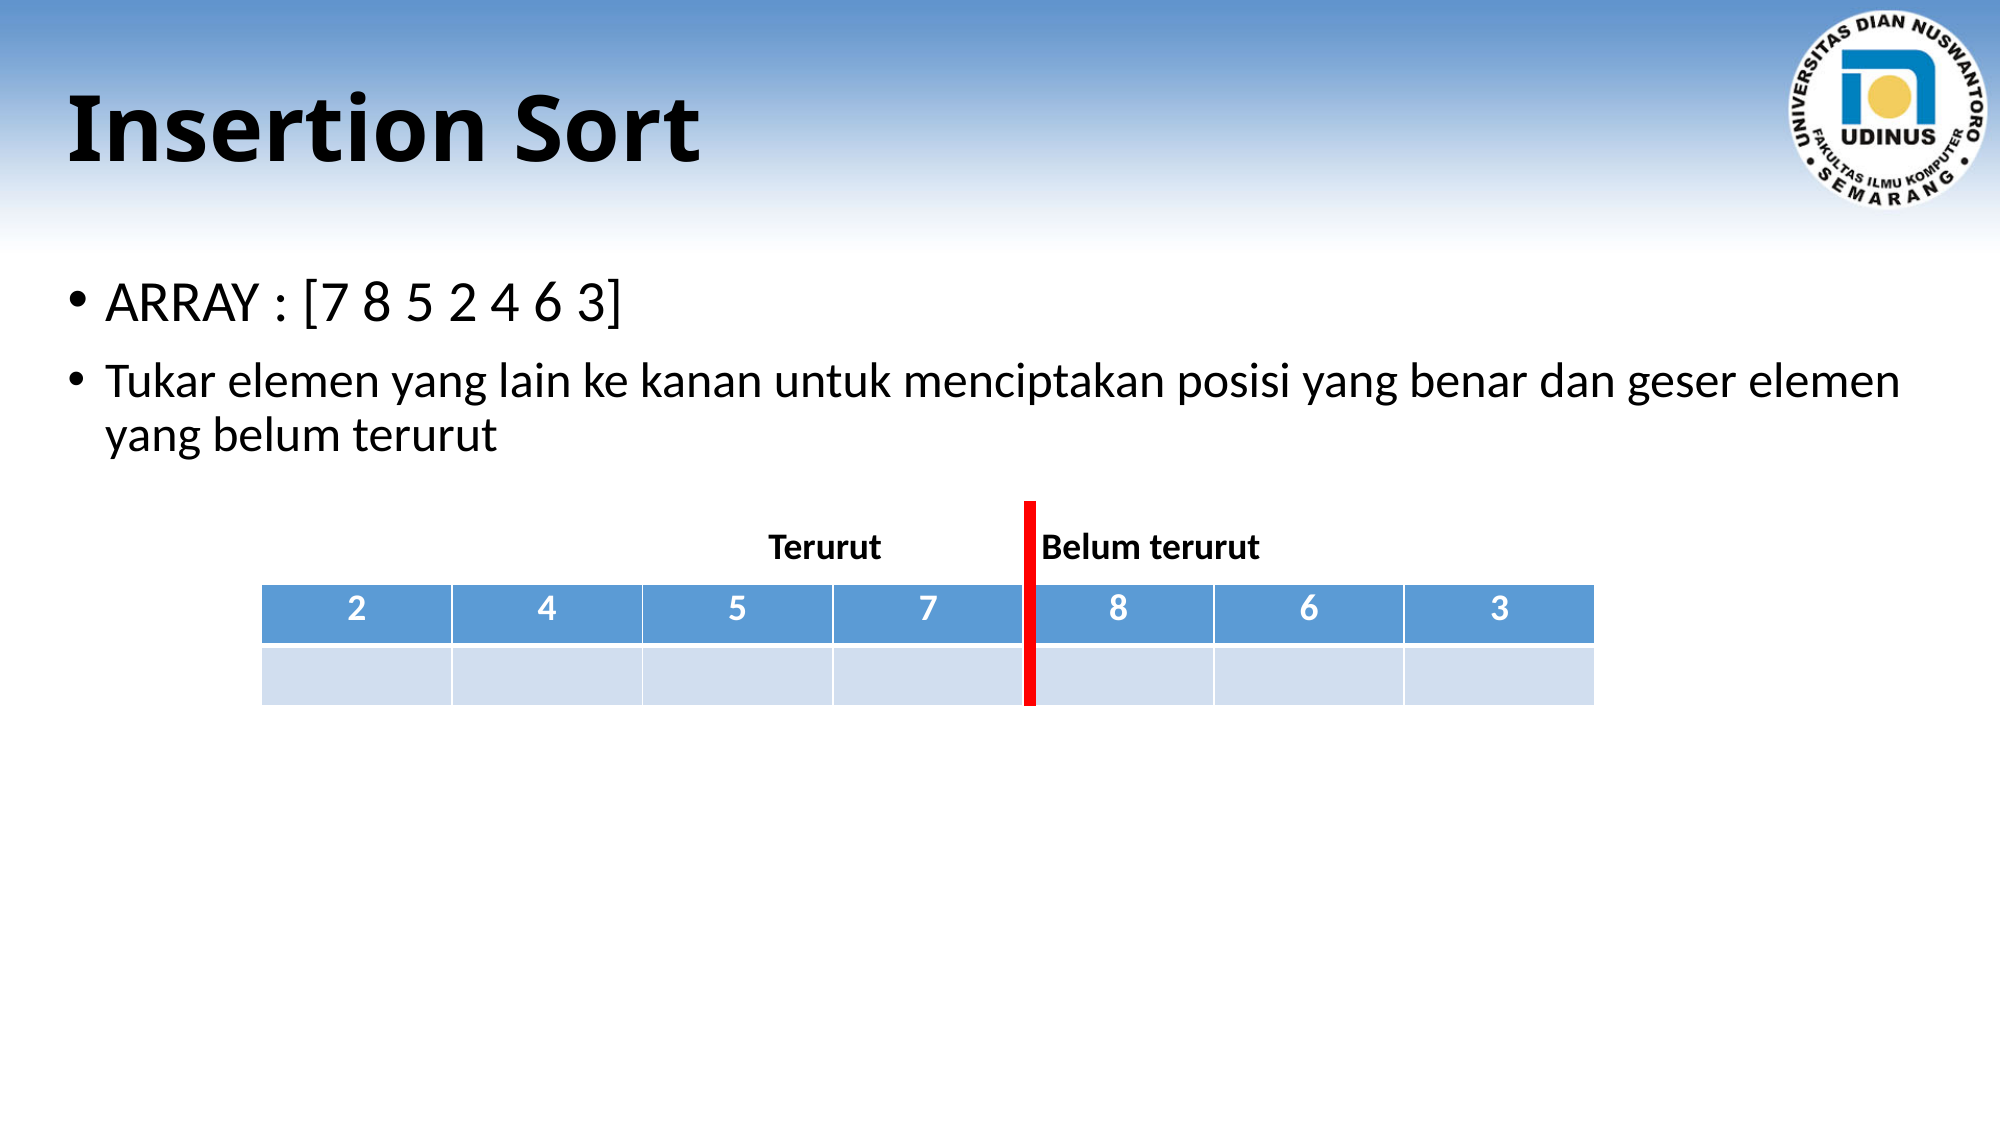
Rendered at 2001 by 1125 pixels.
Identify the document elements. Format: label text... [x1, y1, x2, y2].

table_cell [643, 648, 832, 705]
table_cell [453, 648, 642, 705]
table_header 8 [1036, 585, 1213, 643]
table_header 2 [262, 585, 451, 643]
table_header Belum terurut [1036, 524, 1300, 584]
table_cell [834, 648, 1022, 705]
table_header 6 [1215, 585, 1403, 643]
table_header Terurut [753, 524, 1024, 584]
table_cell [262, 648, 451, 705]
table_cell [1405, 648, 1594, 705]
title Insertion Sort [52, 22, 1700, 241]
table_cell [1036, 648, 1213, 705]
table_header 4 [453, 585, 642, 643]
table_header 7 [834, 585, 1022, 643]
list ARRAY : [7 8 5 2 4 6 3] Tukar elemen yang lain ke kanan untuk menciptakan posisi yang benar dan geser elemen yang belum terurut [52, 263, 1953, 1021]
picture [0, 0, 2000, 1125]
table_header 5 [643, 585, 832, 643]
table_header 3 [1405, 585, 1594, 643]
table_cell [1215, 648, 1403, 705]
